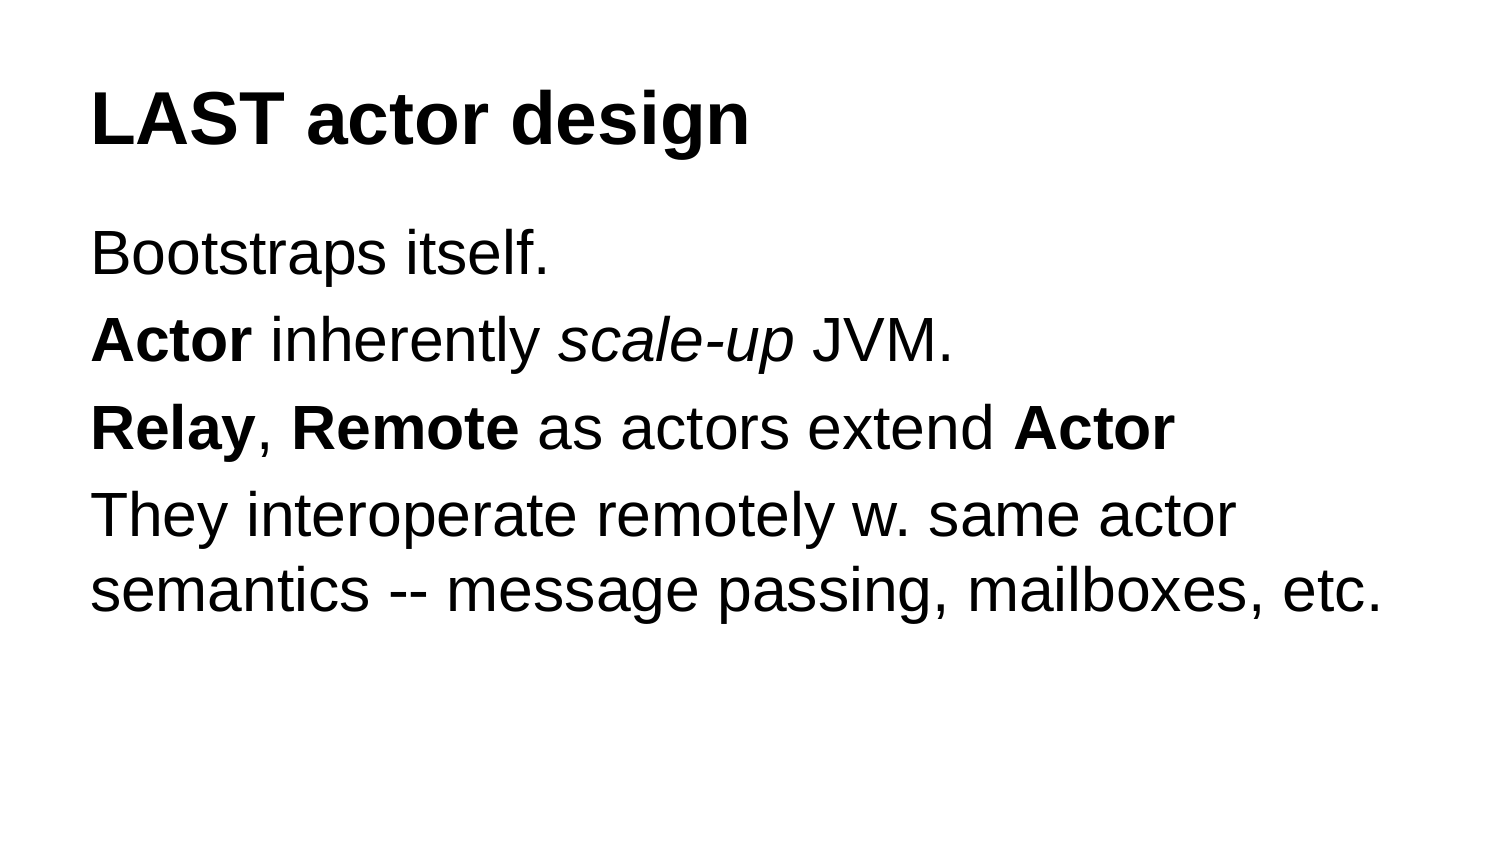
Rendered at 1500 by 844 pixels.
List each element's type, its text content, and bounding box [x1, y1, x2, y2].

list Bootstraps itself. Actor inherently scale-up JVM. Relay, Remote as actors extend Actor They interoperate remotely w. same actor semantics -- message passing, mailboxes, etc. [75, 196, 1425, 808]
title LAST actor design [75, 33, 1425, 175]
